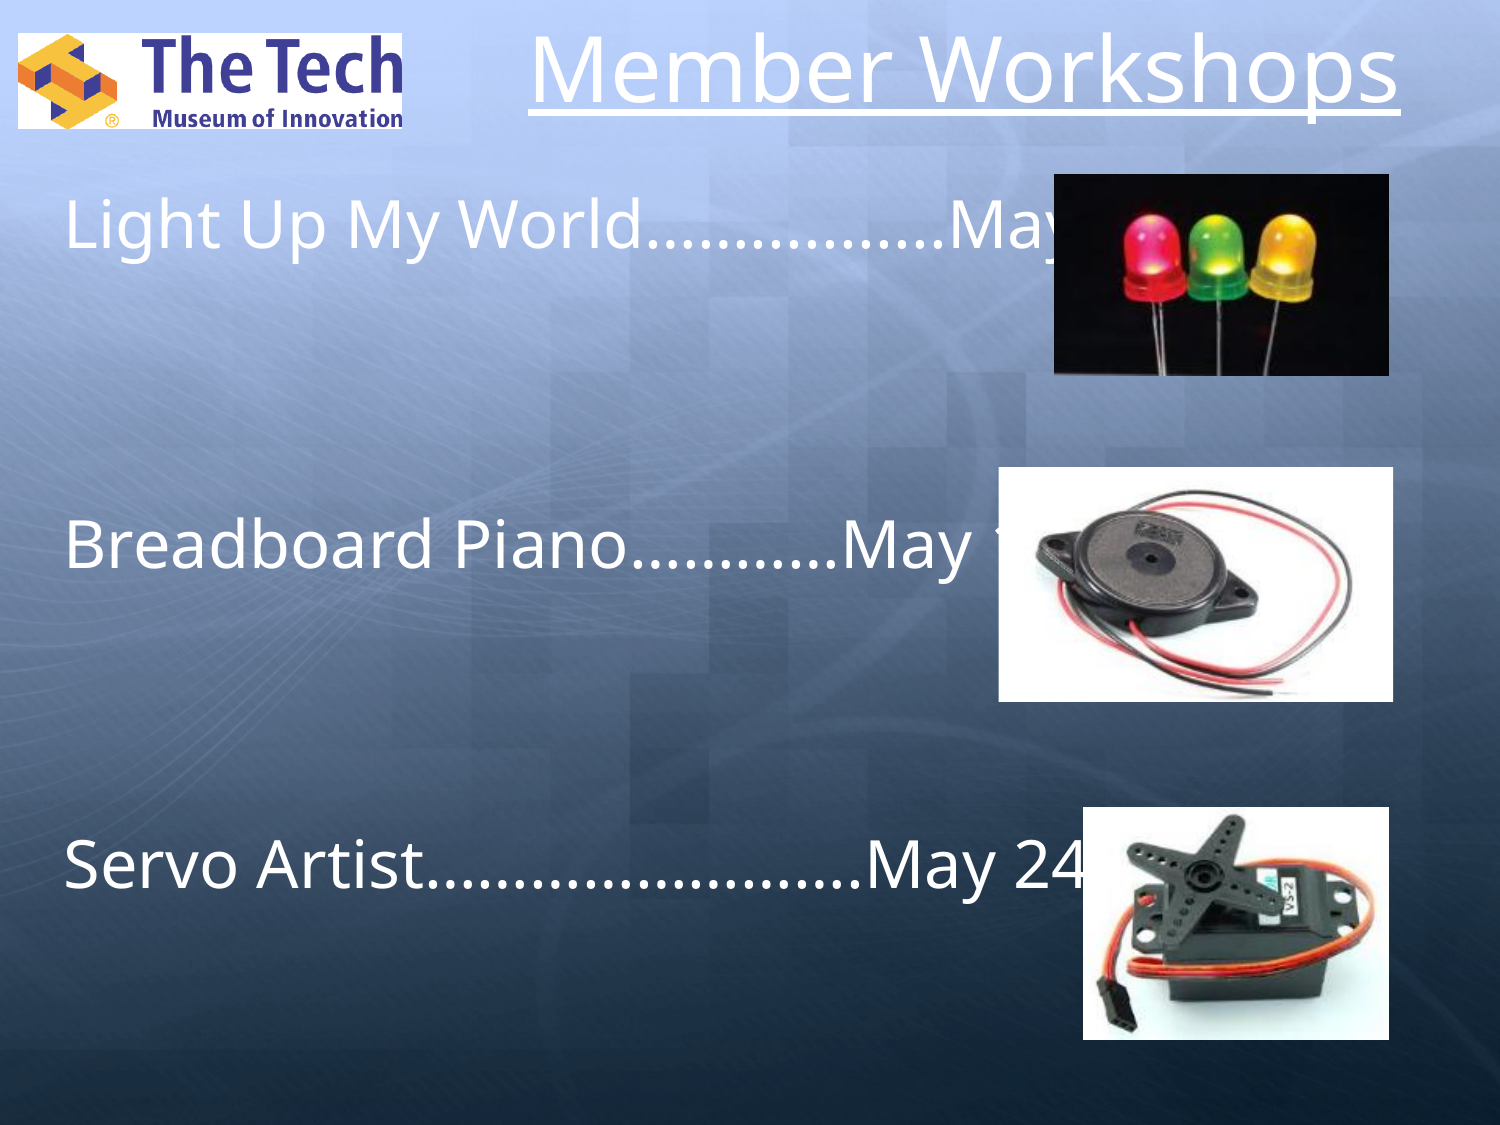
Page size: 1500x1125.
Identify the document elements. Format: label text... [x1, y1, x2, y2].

picture [1082, 806, 1389, 1041]
title Member Workshops [447, 7, 1482, 129]
picture [998, 467, 1394, 703]
text_box Light Up My World……...........May 3 Breadboard Piano…………May 10 Servo Artist…………………….May 24 [48, 174, 1196, 990]
picture [1053, 174, 1389, 377]
picture [18, 32, 403, 129]
